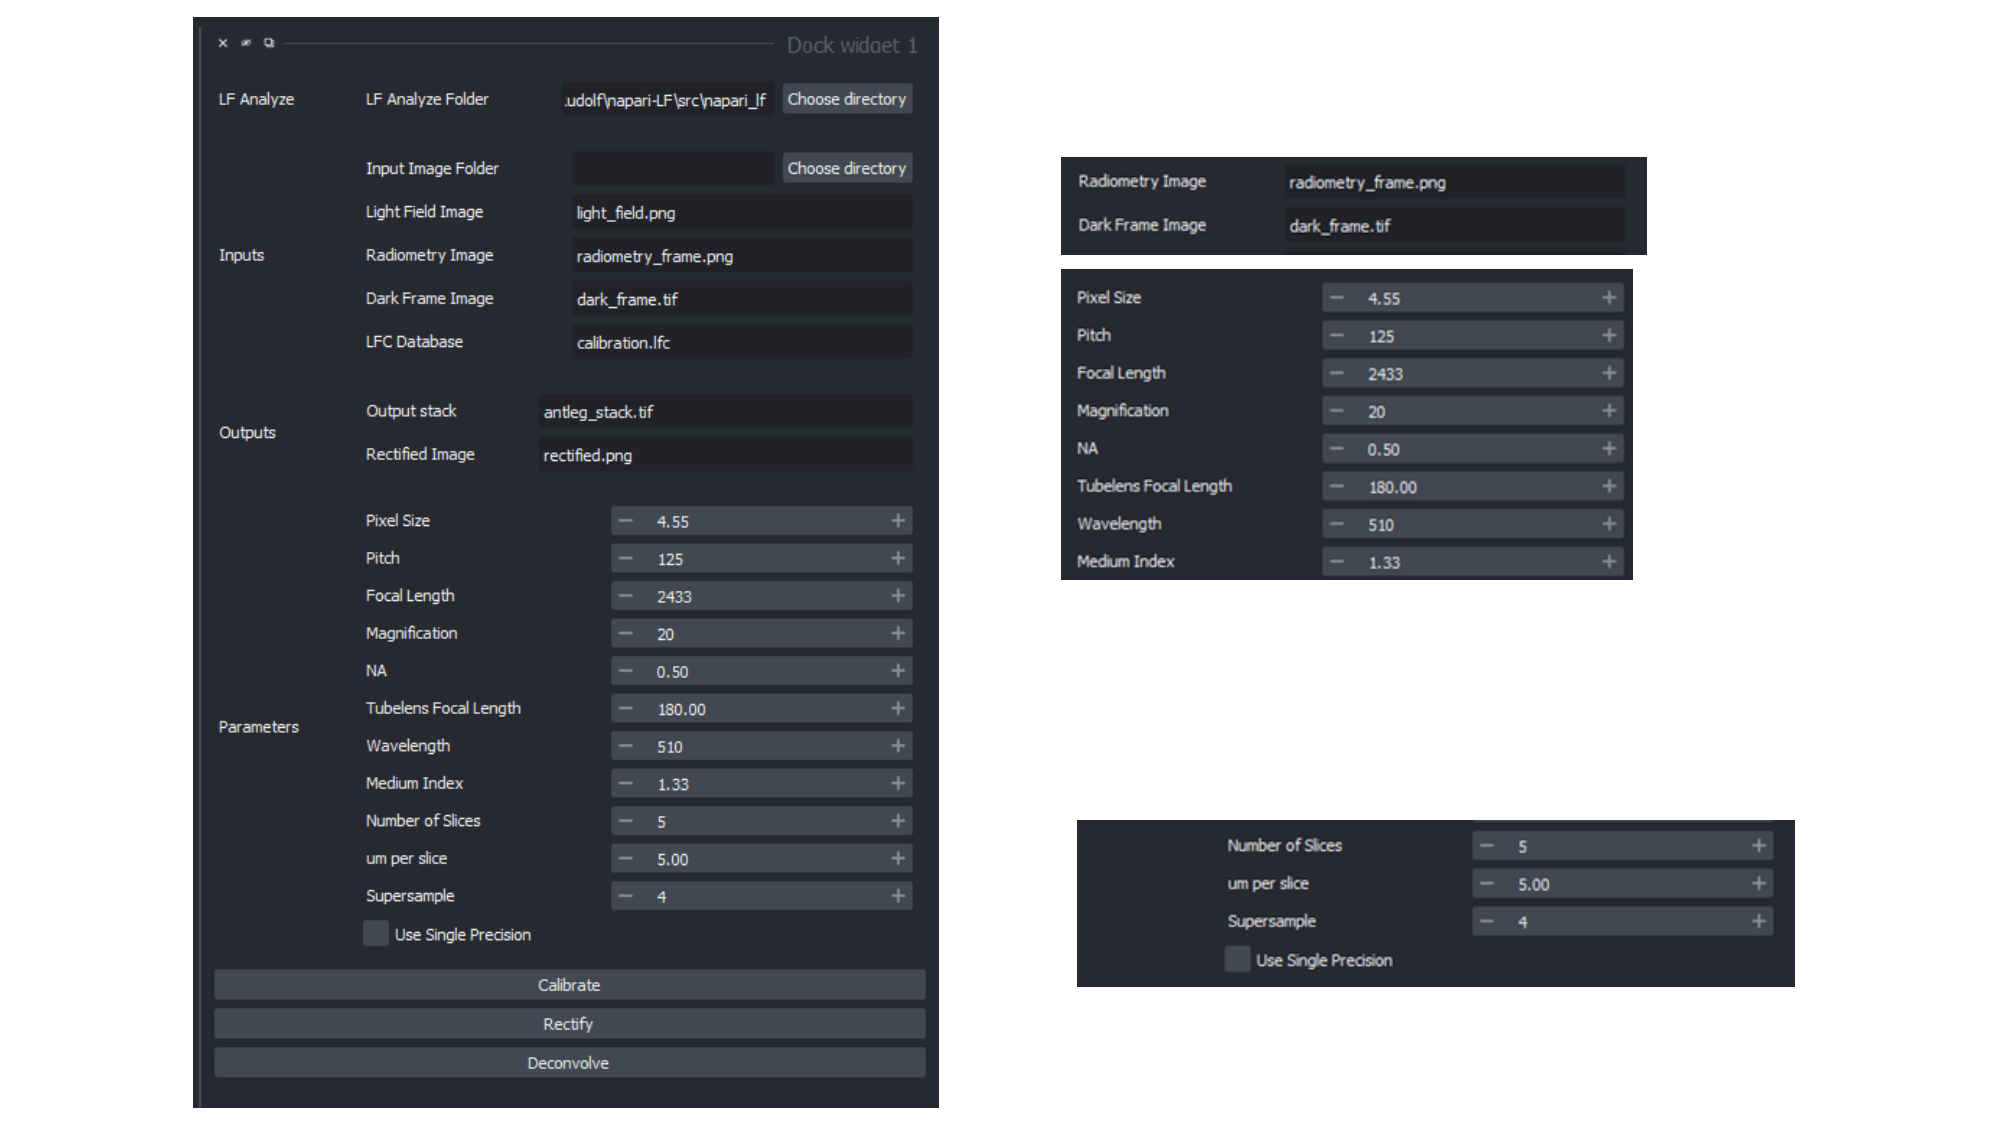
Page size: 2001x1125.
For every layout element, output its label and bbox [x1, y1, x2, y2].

picture [193, 17, 939, 1108]
picture [1061, 157, 1647, 255]
picture [1077, 820, 1795, 987]
picture [1061, 269, 1633, 580]
